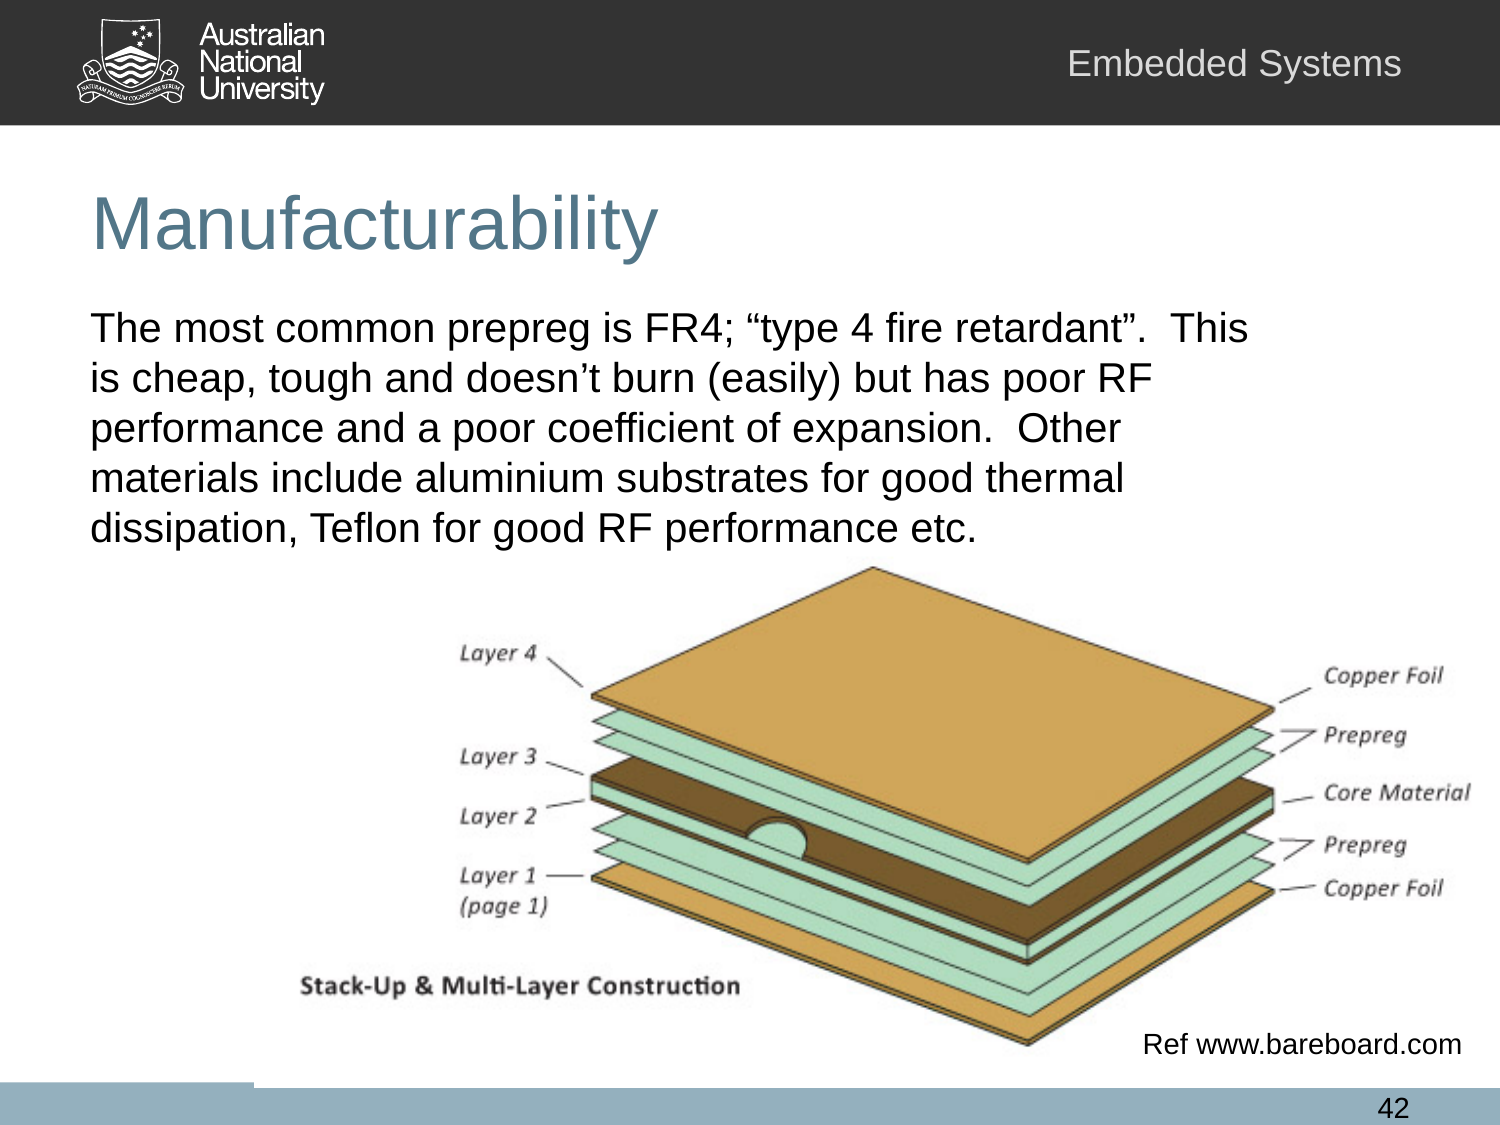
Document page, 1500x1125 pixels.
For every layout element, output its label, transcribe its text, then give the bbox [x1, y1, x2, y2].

slide_number 42 [1328, 1097, 1426, 1118]
title Manufacturability [76, 125, 1428, 314]
picture [254, 526, 1500, 1089]
list The most common prepreg is FR4; “type 4 fire retardant”. This is cheap, tough and doesn’t burn (easily) but has poor RF performance and a poor coefficient of expansion. Other materials include aluminium substrates for good thermal dissipation, Teflon for good RF performance etc. [74, 293, 1304, 908]
